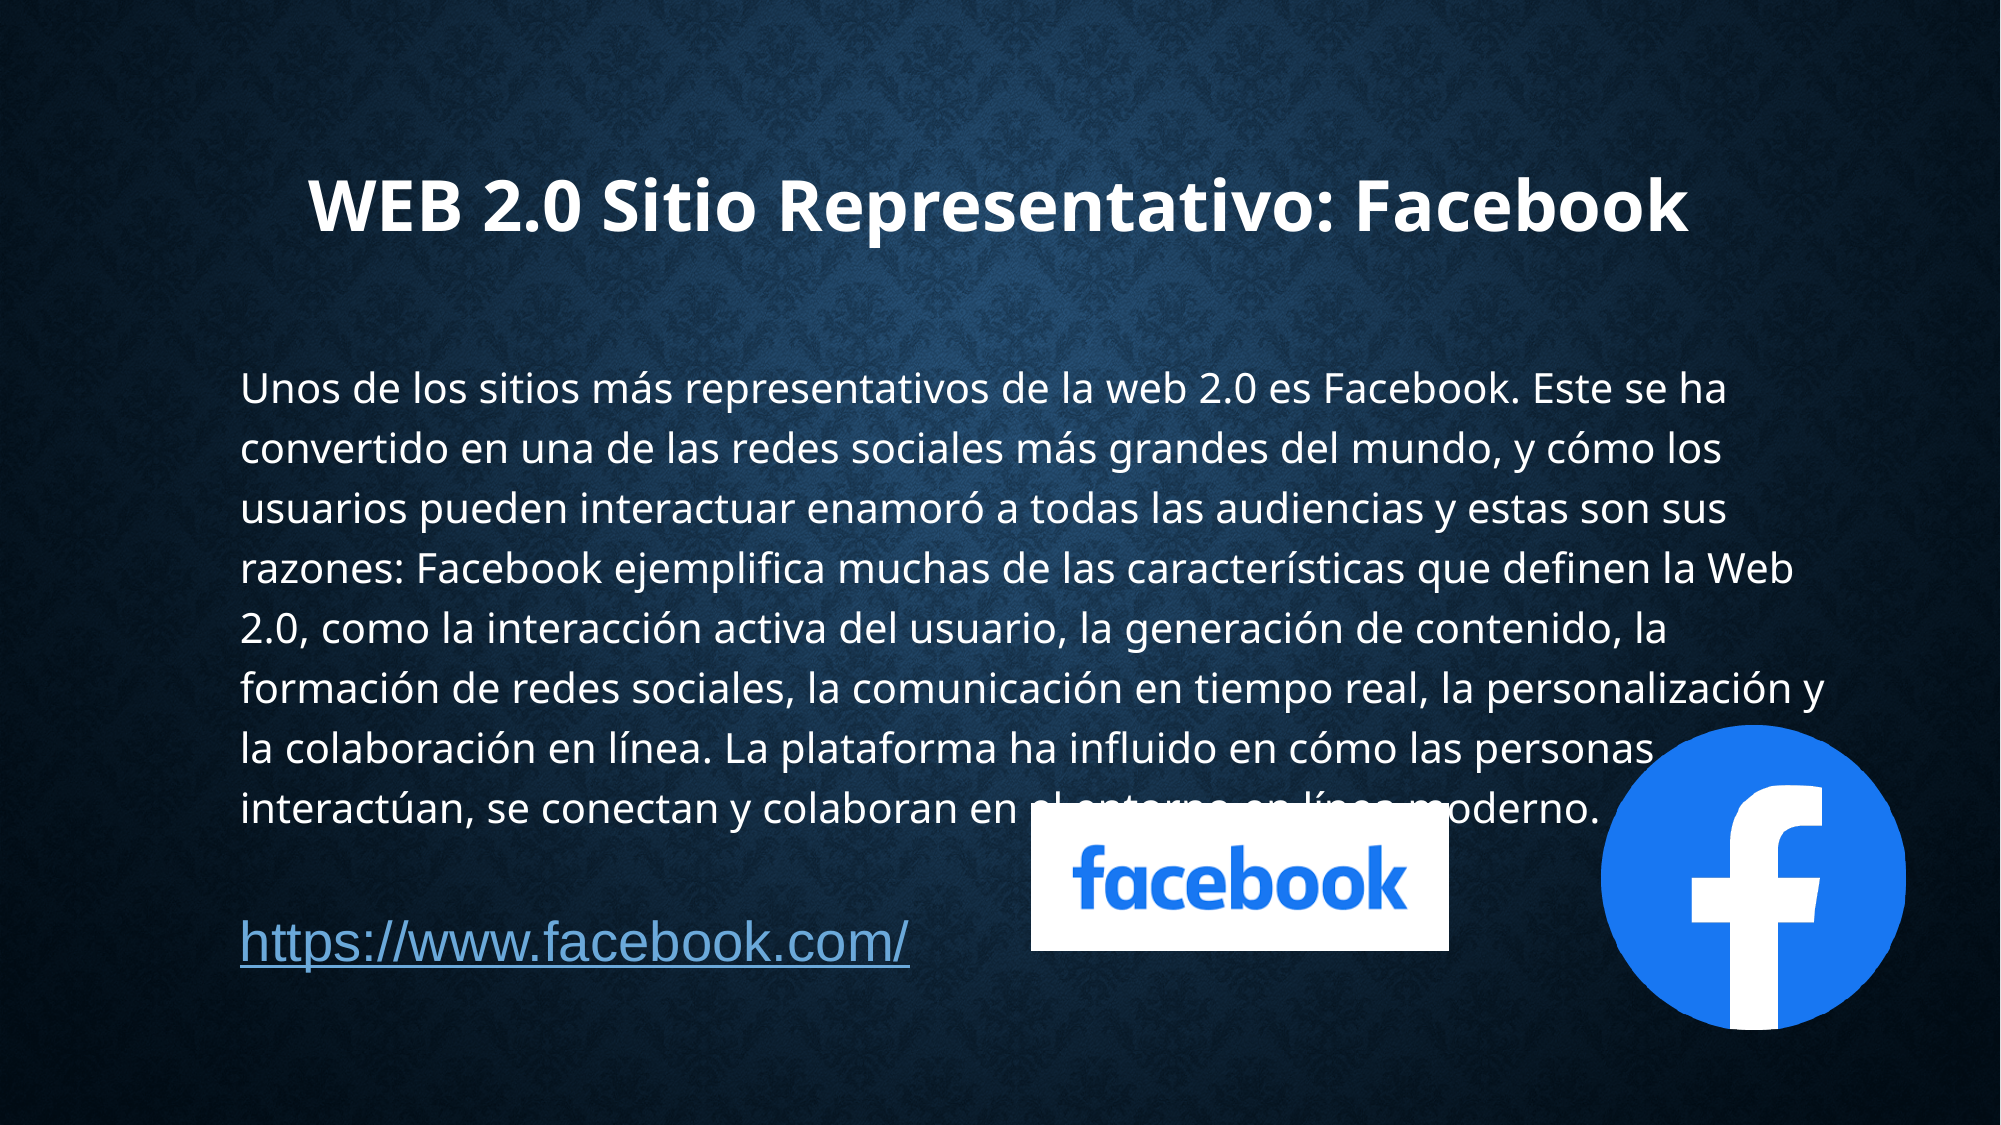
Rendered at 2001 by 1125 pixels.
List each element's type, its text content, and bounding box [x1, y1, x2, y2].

title WEB 2.0 Sitio Representativo: Facebook [149, 99, 1849, 318]
picture [0, 0, 2001, 1125]
list Unos de los sitios más representativos de la web 2.0 es Facebook. Este se ha convertido en una de las redes sociales más grandes del mundo, y cómo los usuarios pueden interactuar enamoró a todas las audiencias y estas son sus razones: Facebook ejemplifica muchas de las características que definen la Web 2.0, como la interacción activa del usuario, la generación de contenido, la formación de redes sociales, la comunicación en tiempo real, la personalización y la colaboración en línea. La plataforma ha influido en cómo las personas interactúan, se conectan y colaboran en el entorno en línea moderno. https://www.facebook.com/ [149, 343, 1849, 1041]
